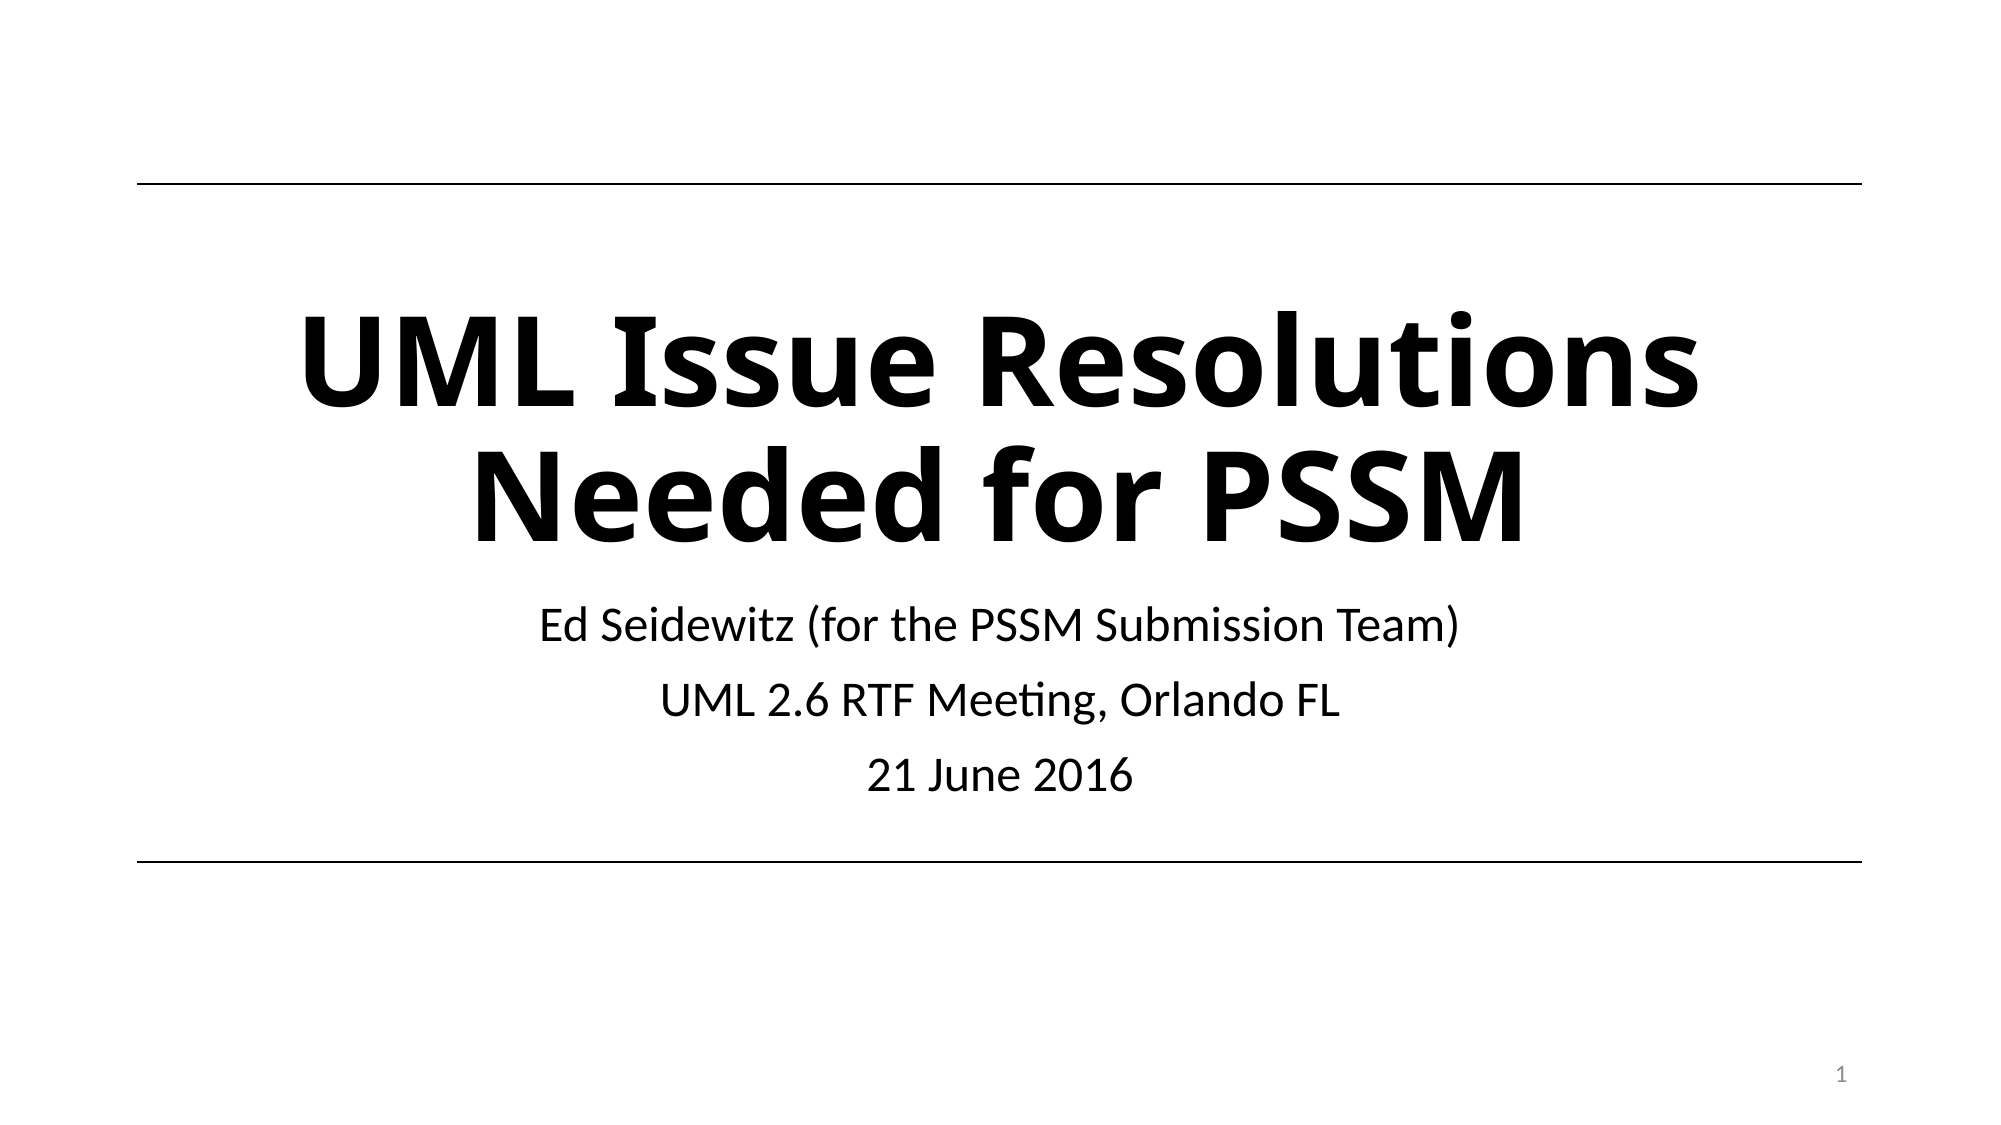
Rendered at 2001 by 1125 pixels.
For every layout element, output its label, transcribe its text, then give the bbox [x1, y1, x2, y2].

title UML Issue Resolutions Needed for PSSM [249, 184, 1750, 576]
subtitle Ed Seidewitz (for the PSSM Submission Team) UML 2.6 RTF Meeting, Orlando FL 21 June 2016 [249, 590, 1750, 863]
slide_number 1 [1412, 1042, 1863, 1103]
